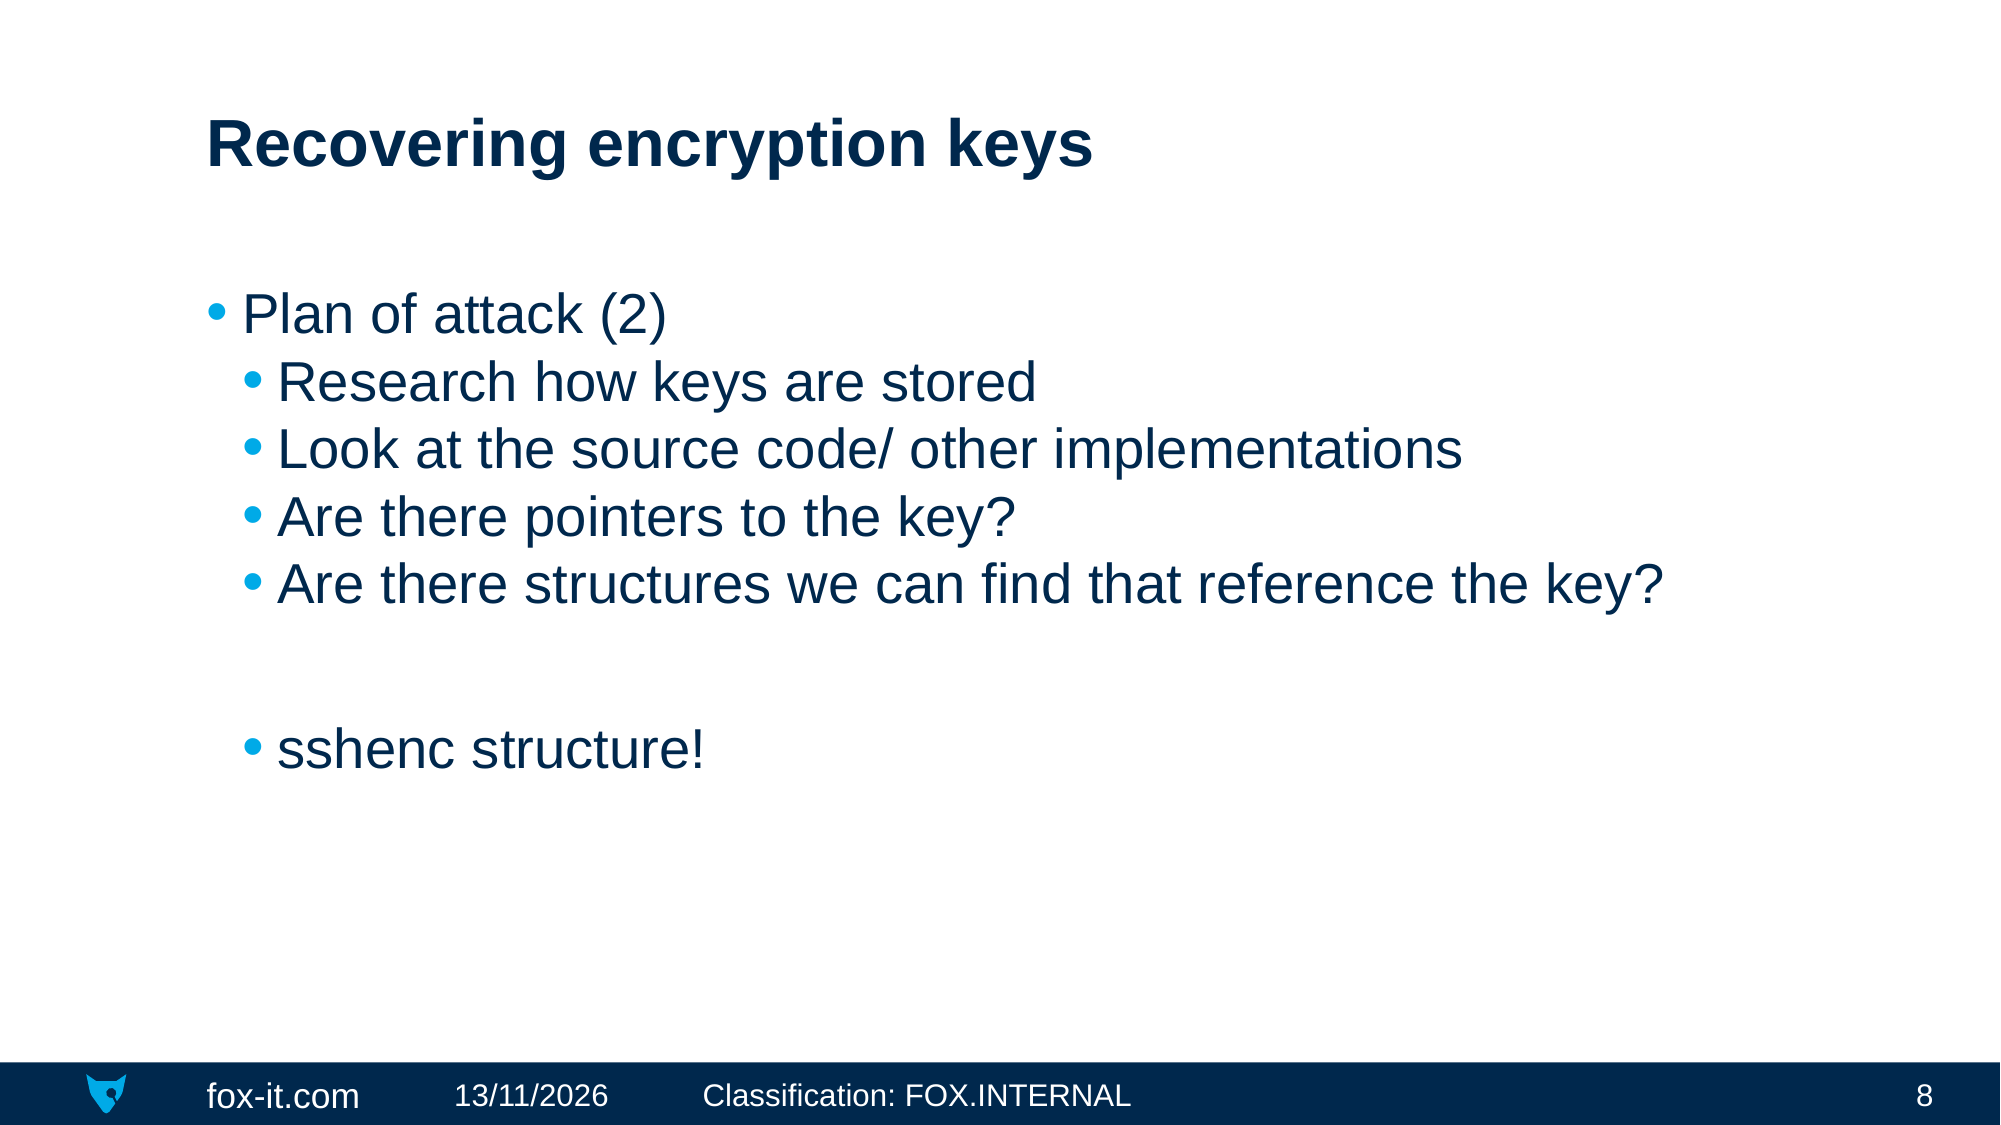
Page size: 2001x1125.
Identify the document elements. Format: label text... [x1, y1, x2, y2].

list Plan of attack (2) Research how keys are stored Look at the source code/ other implementations Are there pointers to the key? Are there structures we can find that reference the key? sshenc structure! [206, 277, 1920, 987]
title Recovering encryption keys [206, 20, 1920, 181]
footer Classification: FOX.INTERNAL [702, 1062, 1725, 1125]
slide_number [454, 1062, 661, 1125]
slide_number 8 [1789, 1062, 1934, 1125]
